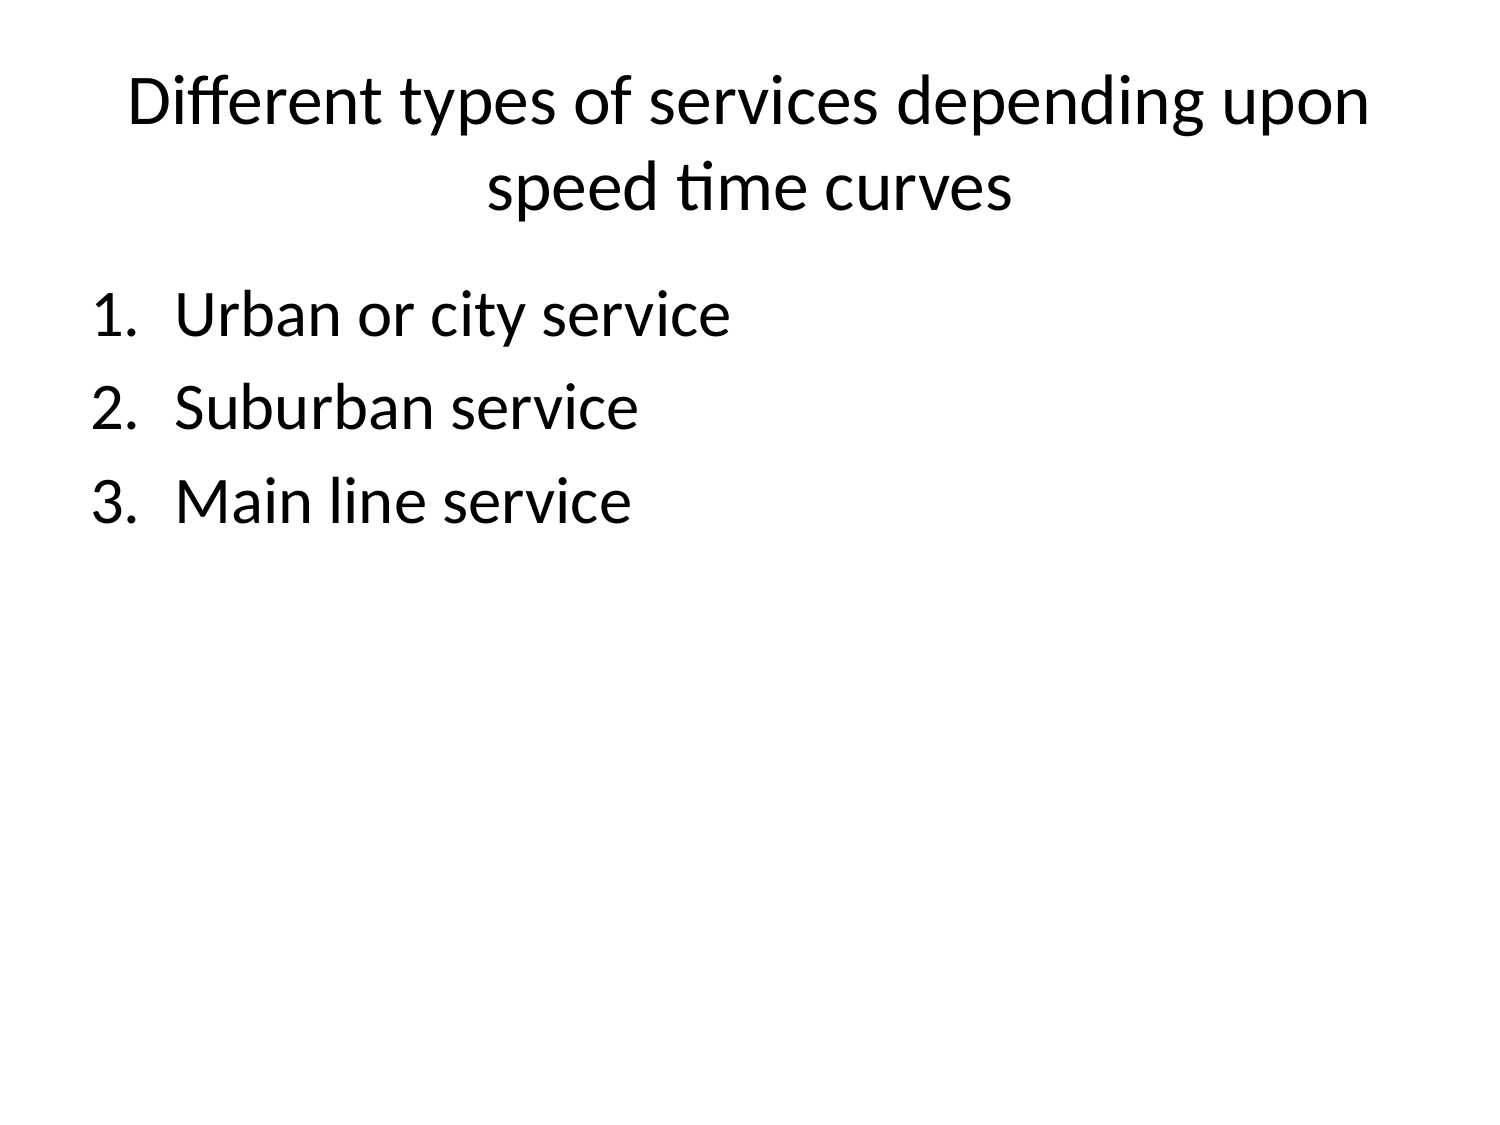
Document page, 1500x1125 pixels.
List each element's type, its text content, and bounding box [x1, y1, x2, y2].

title Different types of services depending upon speed time curves [75, 45, 1425, 233]
list Urban or city service Suburban service Main line service [75, 262, 1425, 1005]
